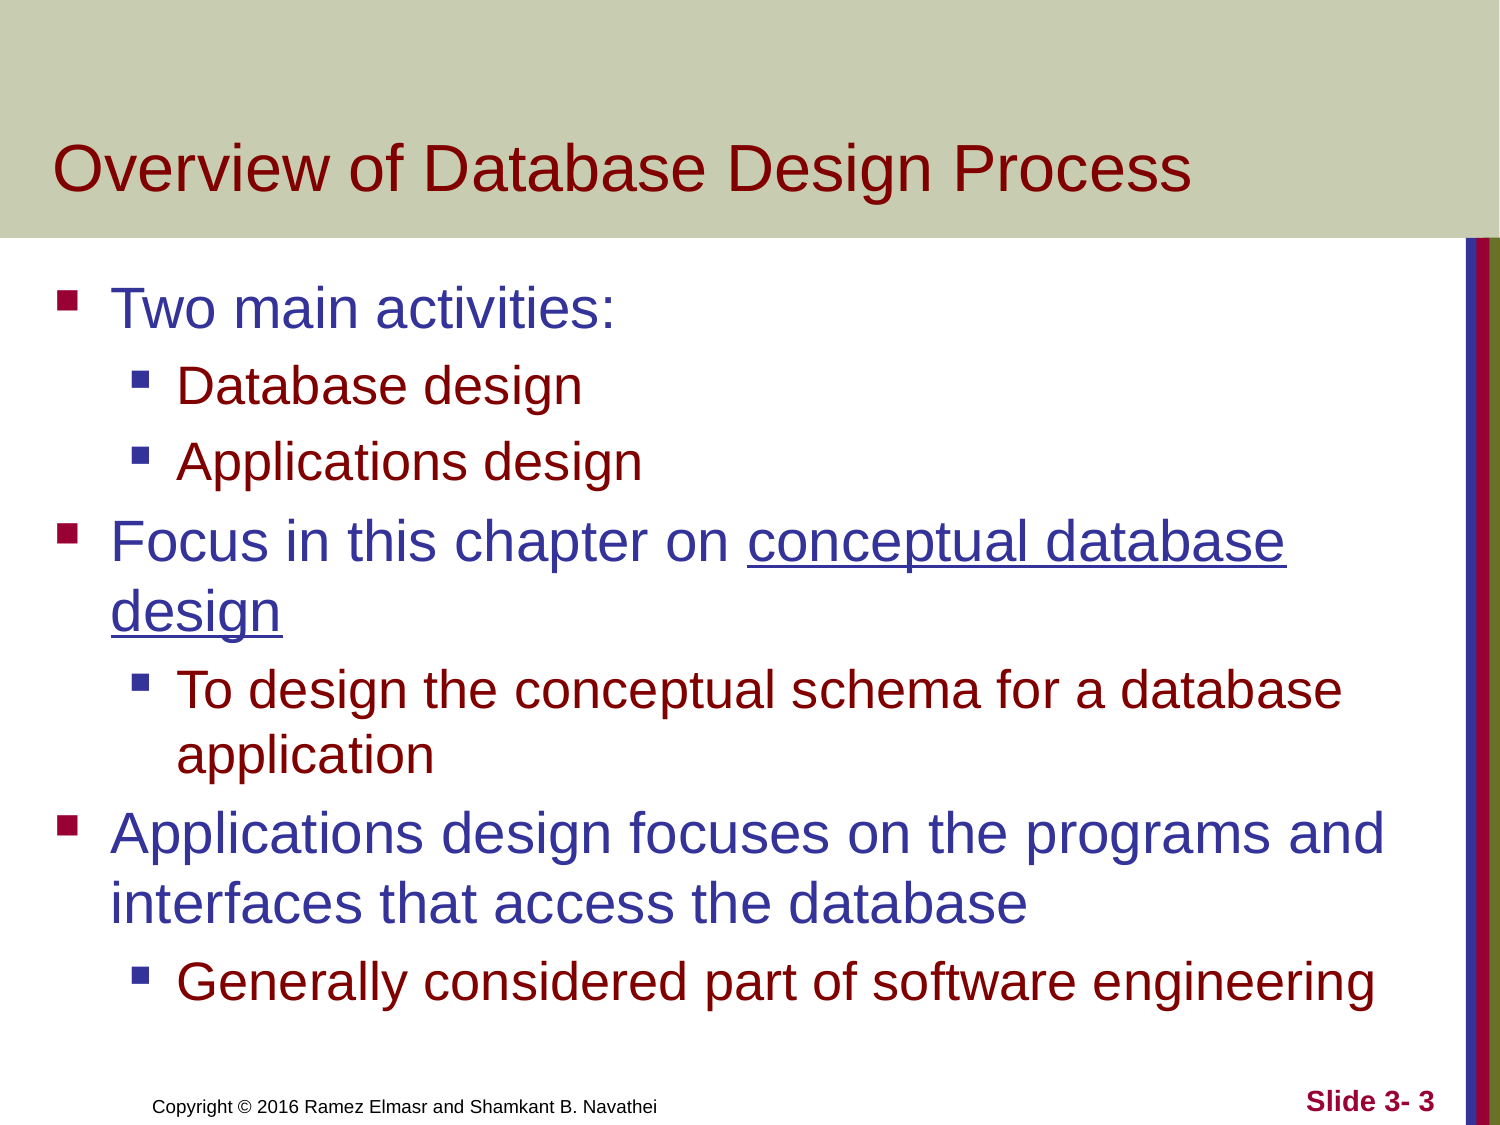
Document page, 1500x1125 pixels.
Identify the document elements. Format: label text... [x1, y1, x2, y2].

title Overview of Database Design Process [37, 49, 1317, 213]
slide_number Slide 3- 3 [1137, 1049, 1451, 1125]
list Two main activities: Database design Applications design Focus in this chapter on conceptual database design To design the conceptual schema for a database application Applications design focuses on the programs and interfaces that access the database Generally considered part of software engineering [39, 262, 1400, 1013]
